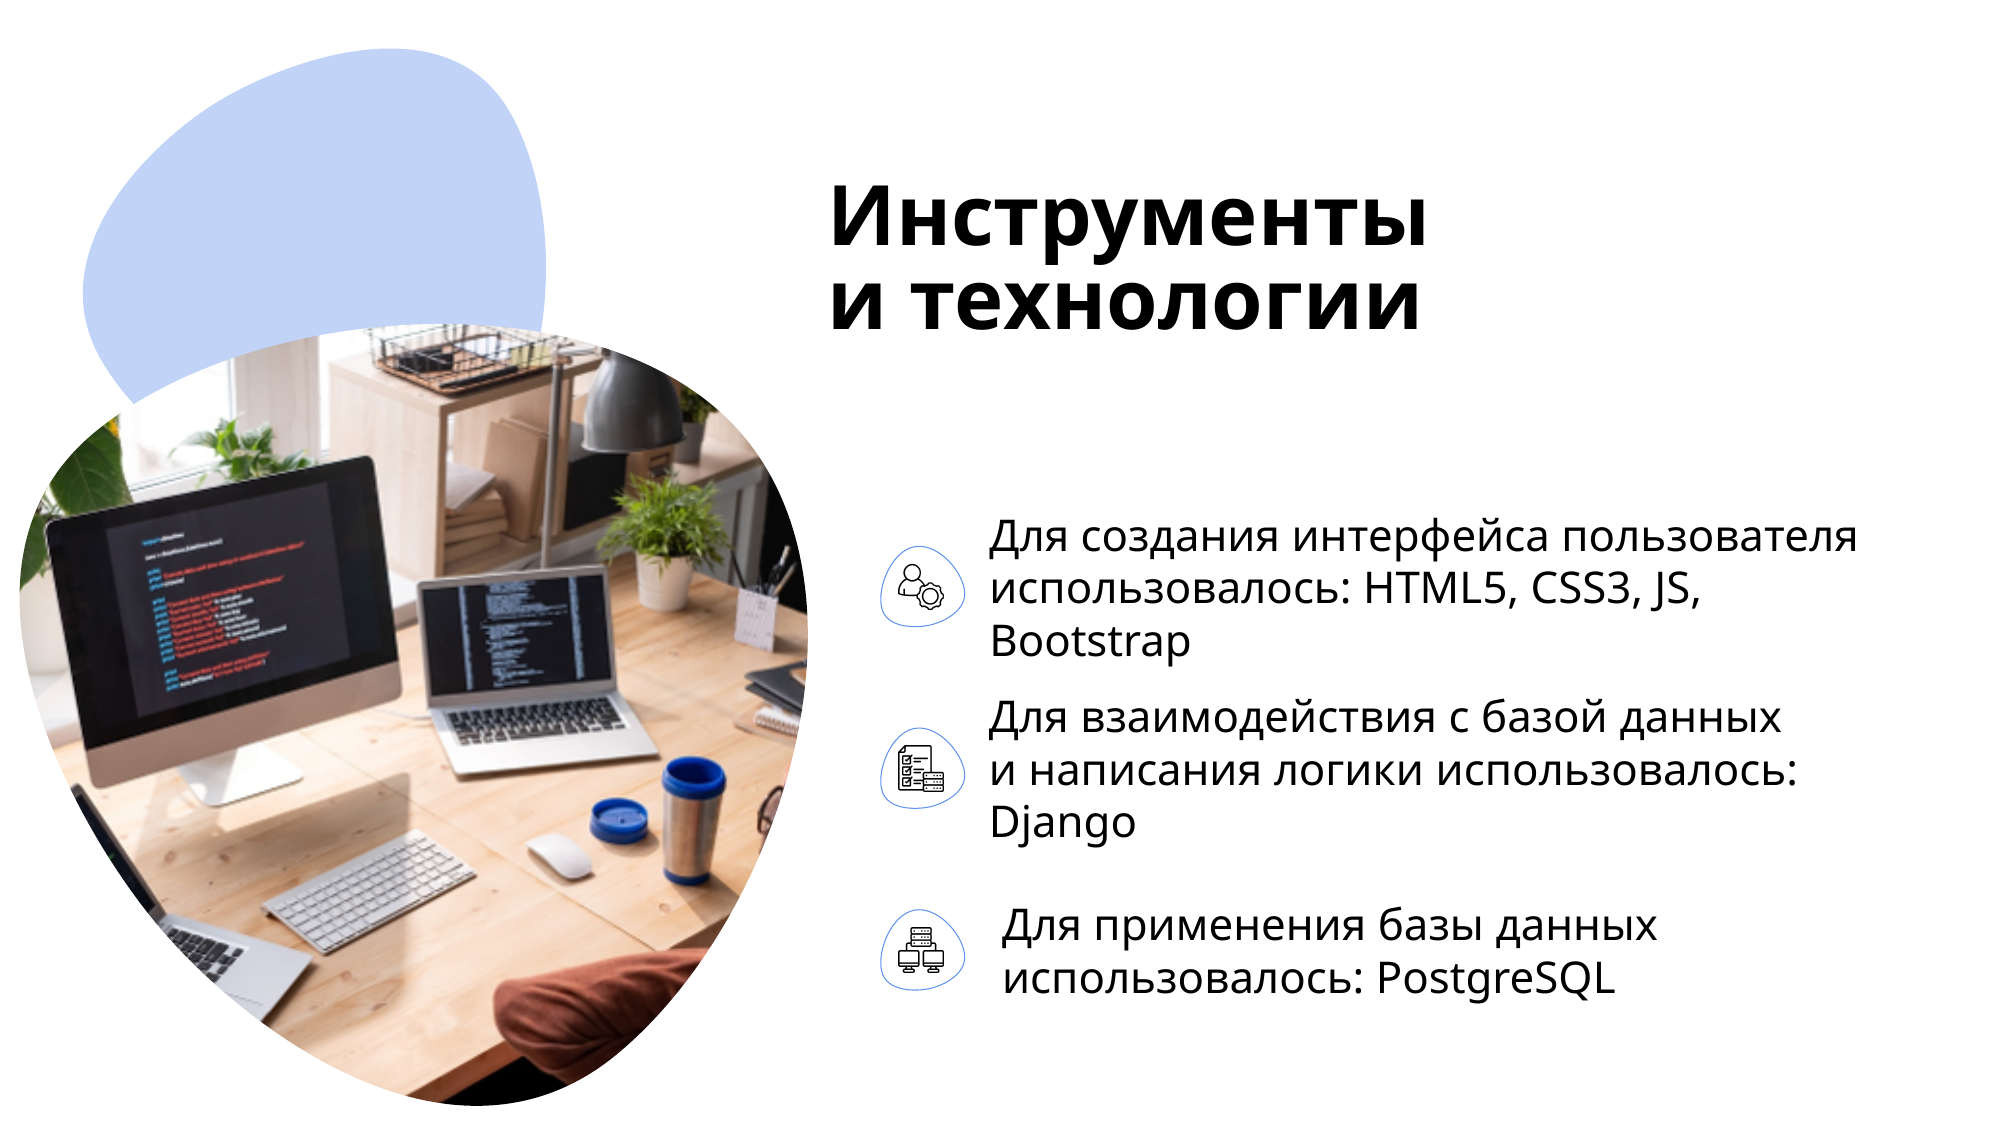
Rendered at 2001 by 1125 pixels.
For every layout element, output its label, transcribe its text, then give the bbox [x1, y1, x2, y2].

text_box Для создания интерфейса пользователя использовалось: HTML5, CSS3, JS, Bootstrap [993, 505, 1867, 667]
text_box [877, 909, 964, 990]
text_box Для взаимодействия с базой данных и написания логики использовалось: Django [987, 687, 1812, 849]
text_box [877, 727, 964, 808]
text_box Для применения базы данных использовалось: PostgreSQL [1006, 895, 1666, 1004]
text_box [877, 545, 964, 627]
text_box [19, 66, 809, 1107]
text_box Инструменты и технологии [836, 160, 1443, 349]
